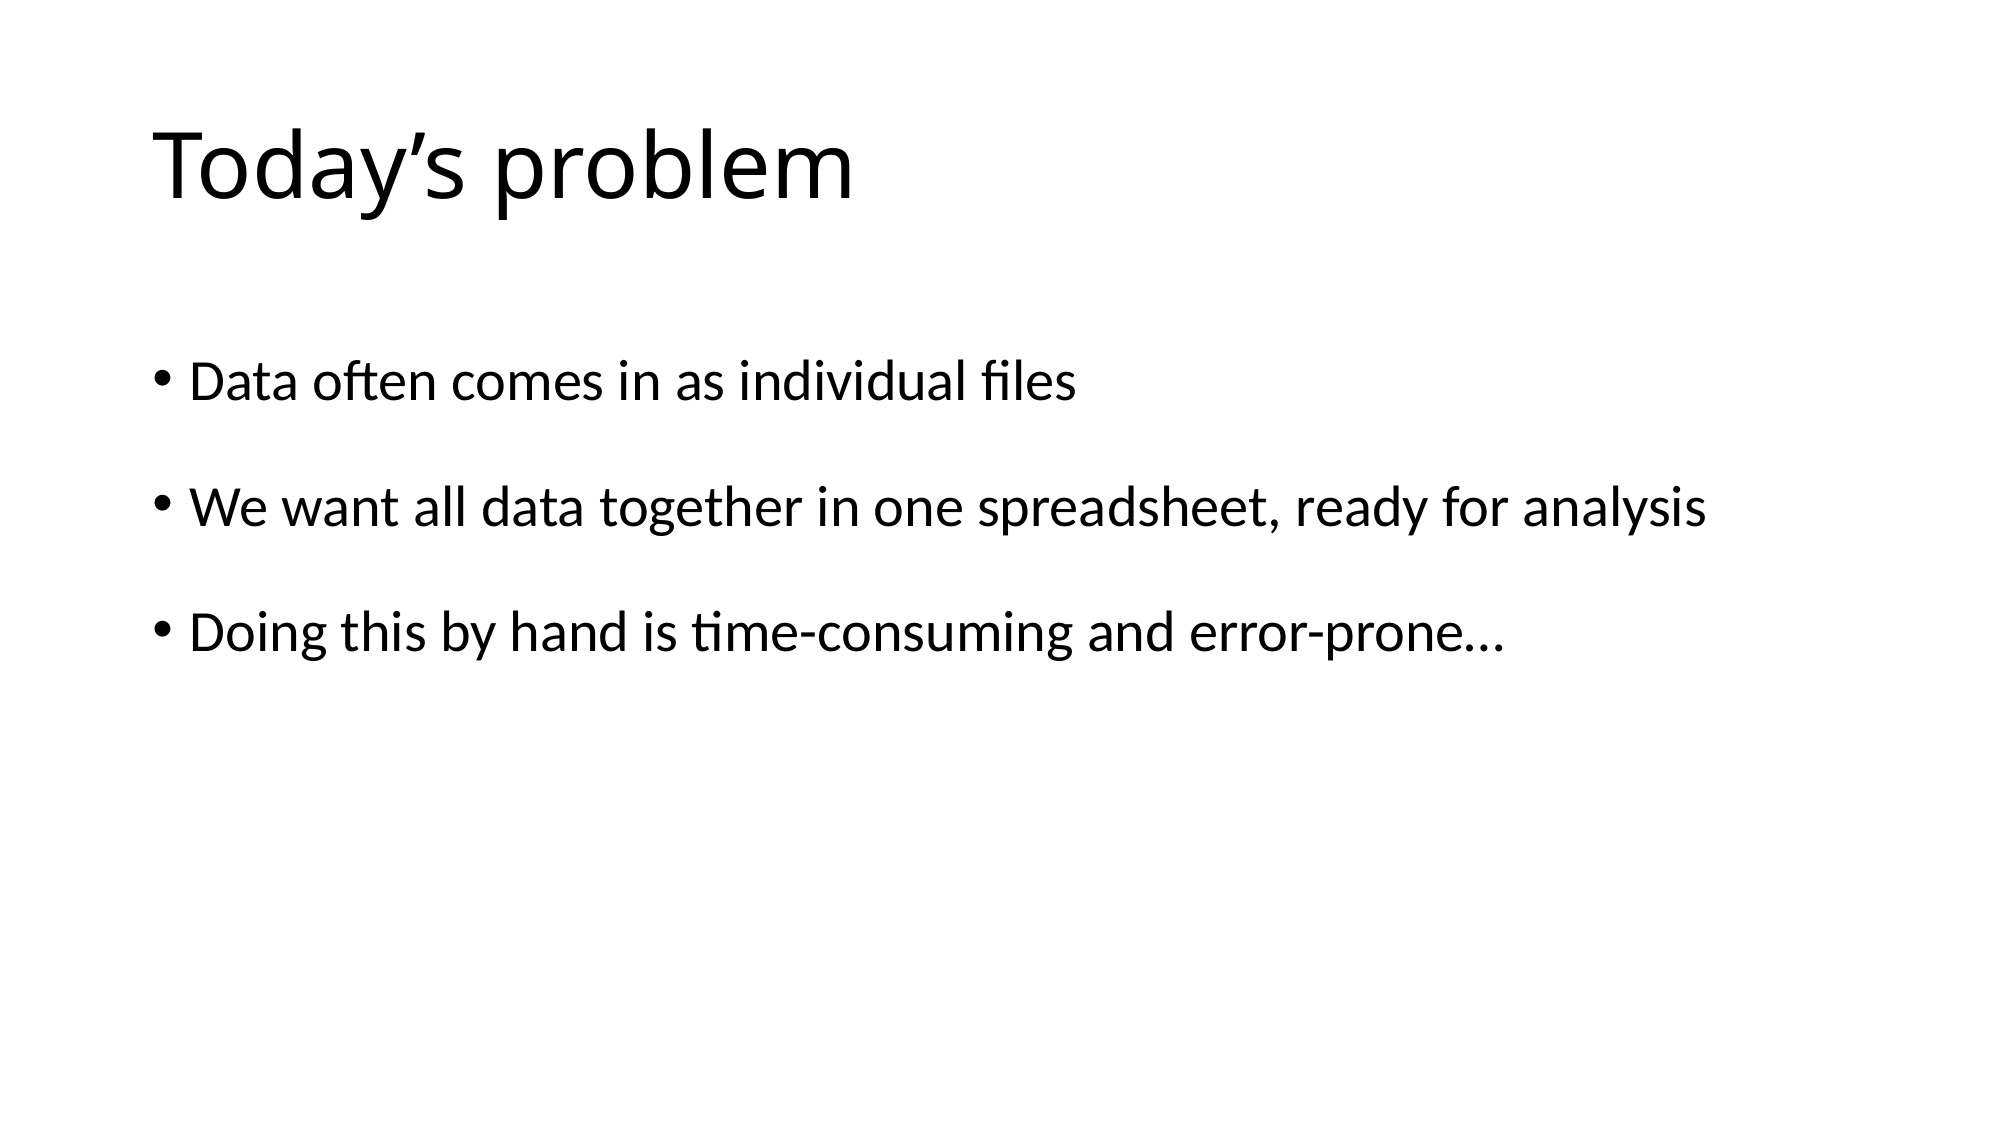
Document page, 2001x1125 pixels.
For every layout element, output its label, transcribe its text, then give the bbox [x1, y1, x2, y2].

title Today’s problem [137, 59, 1863, 278]
list Data often comes in as individual files We want all data together in one spreadsheet, ready for analysis Doing this by hand is time-consuming and error-prone… [137, 299, 1863, 1014]
